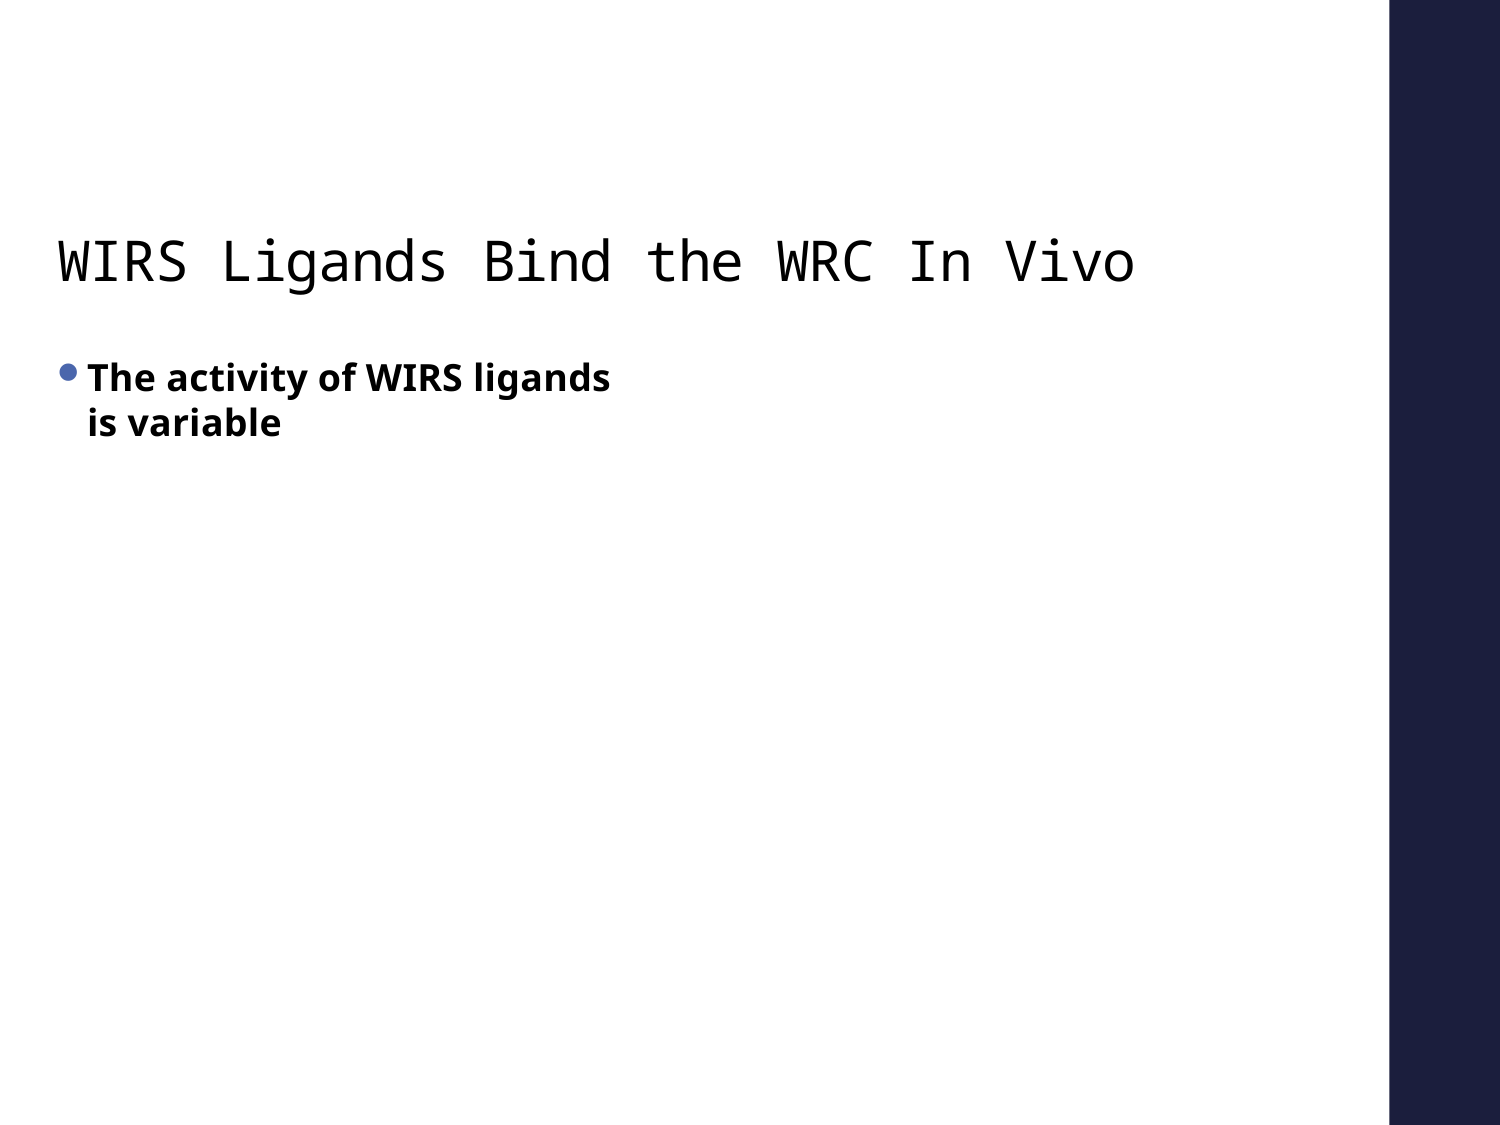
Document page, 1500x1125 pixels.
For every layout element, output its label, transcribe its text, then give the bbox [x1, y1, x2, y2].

list The activity of WIRS ligands is variable [42, 301, 663, 966]
title WIRS Ligands Bind the WRC In Vivo [42, 168, 1371, 302]
